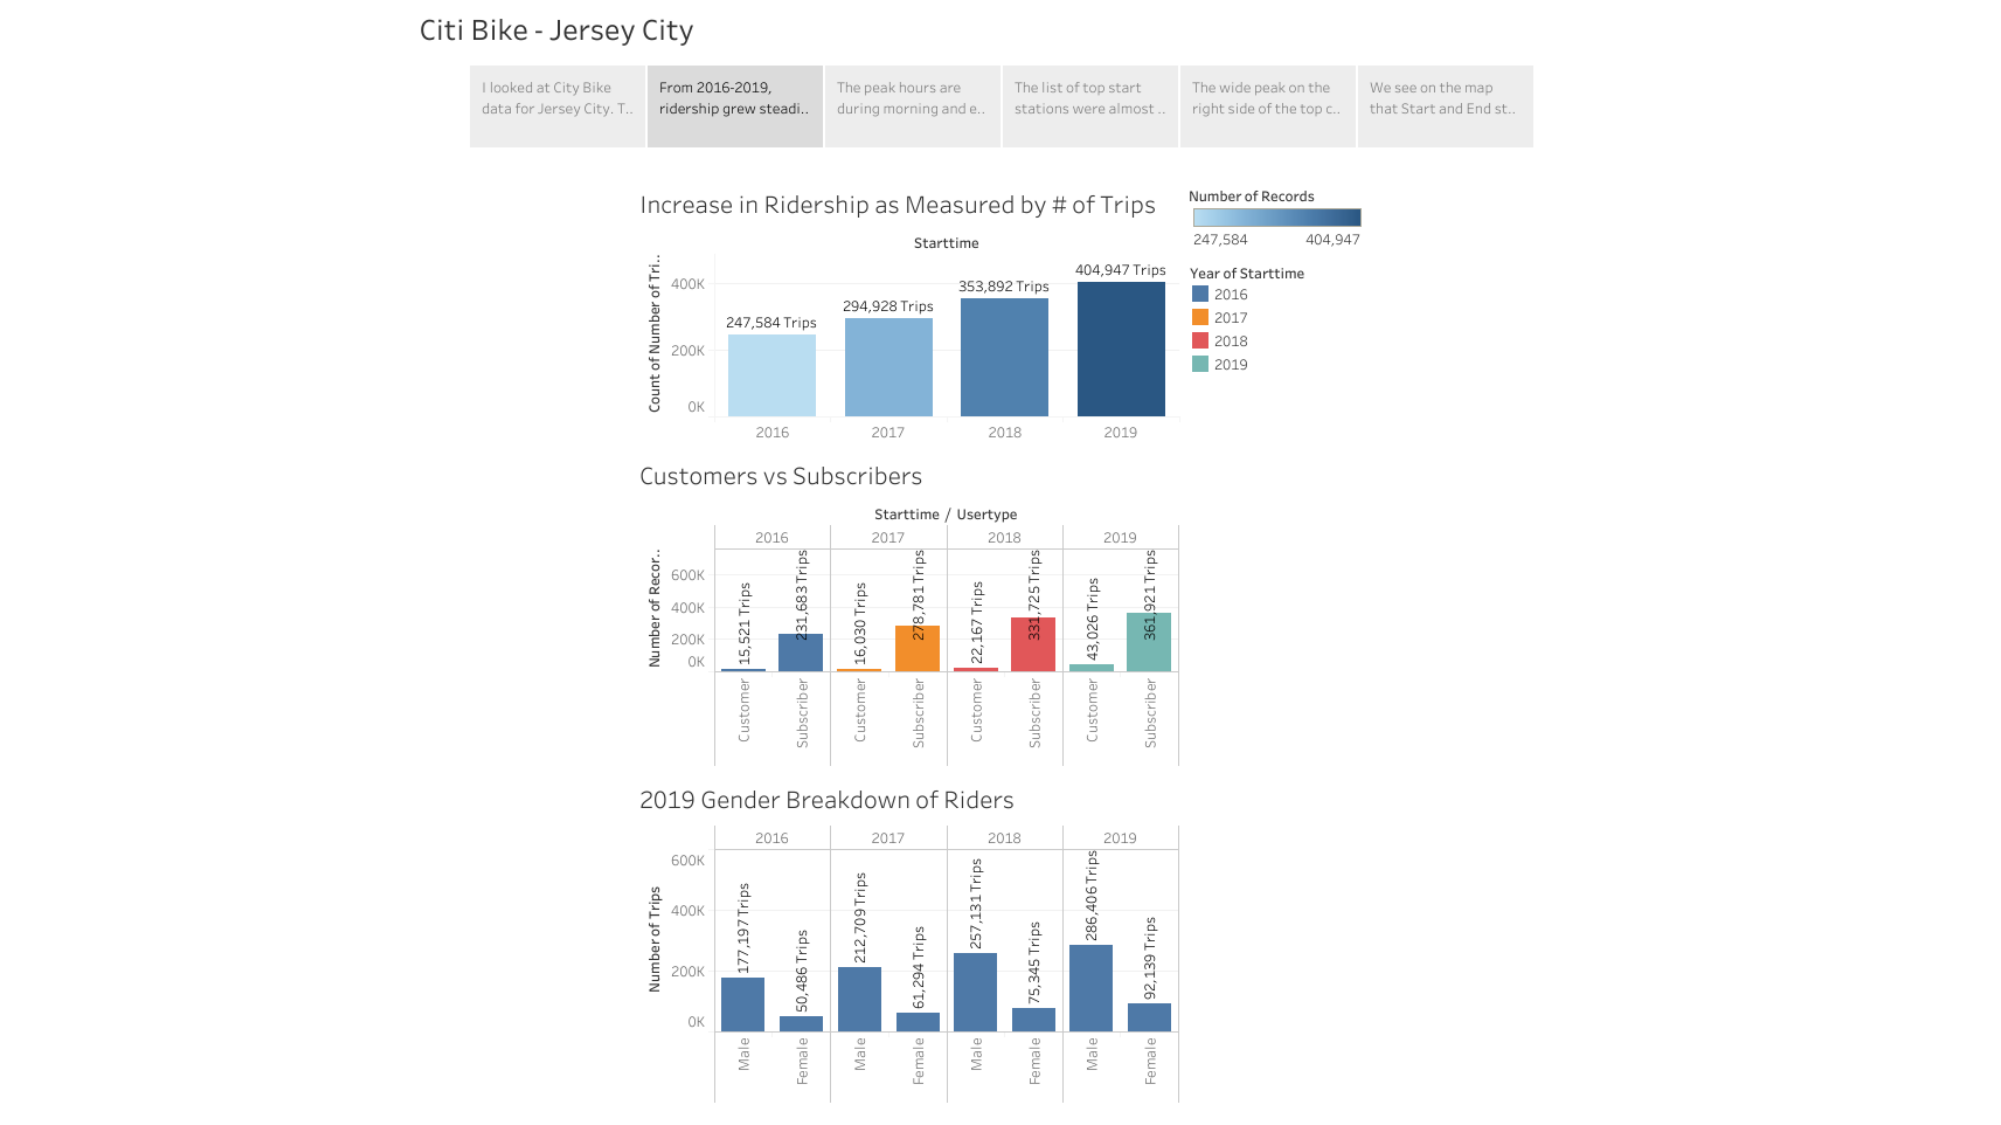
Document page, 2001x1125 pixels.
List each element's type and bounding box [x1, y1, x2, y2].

picture [407, 0, 1593, 1125]
